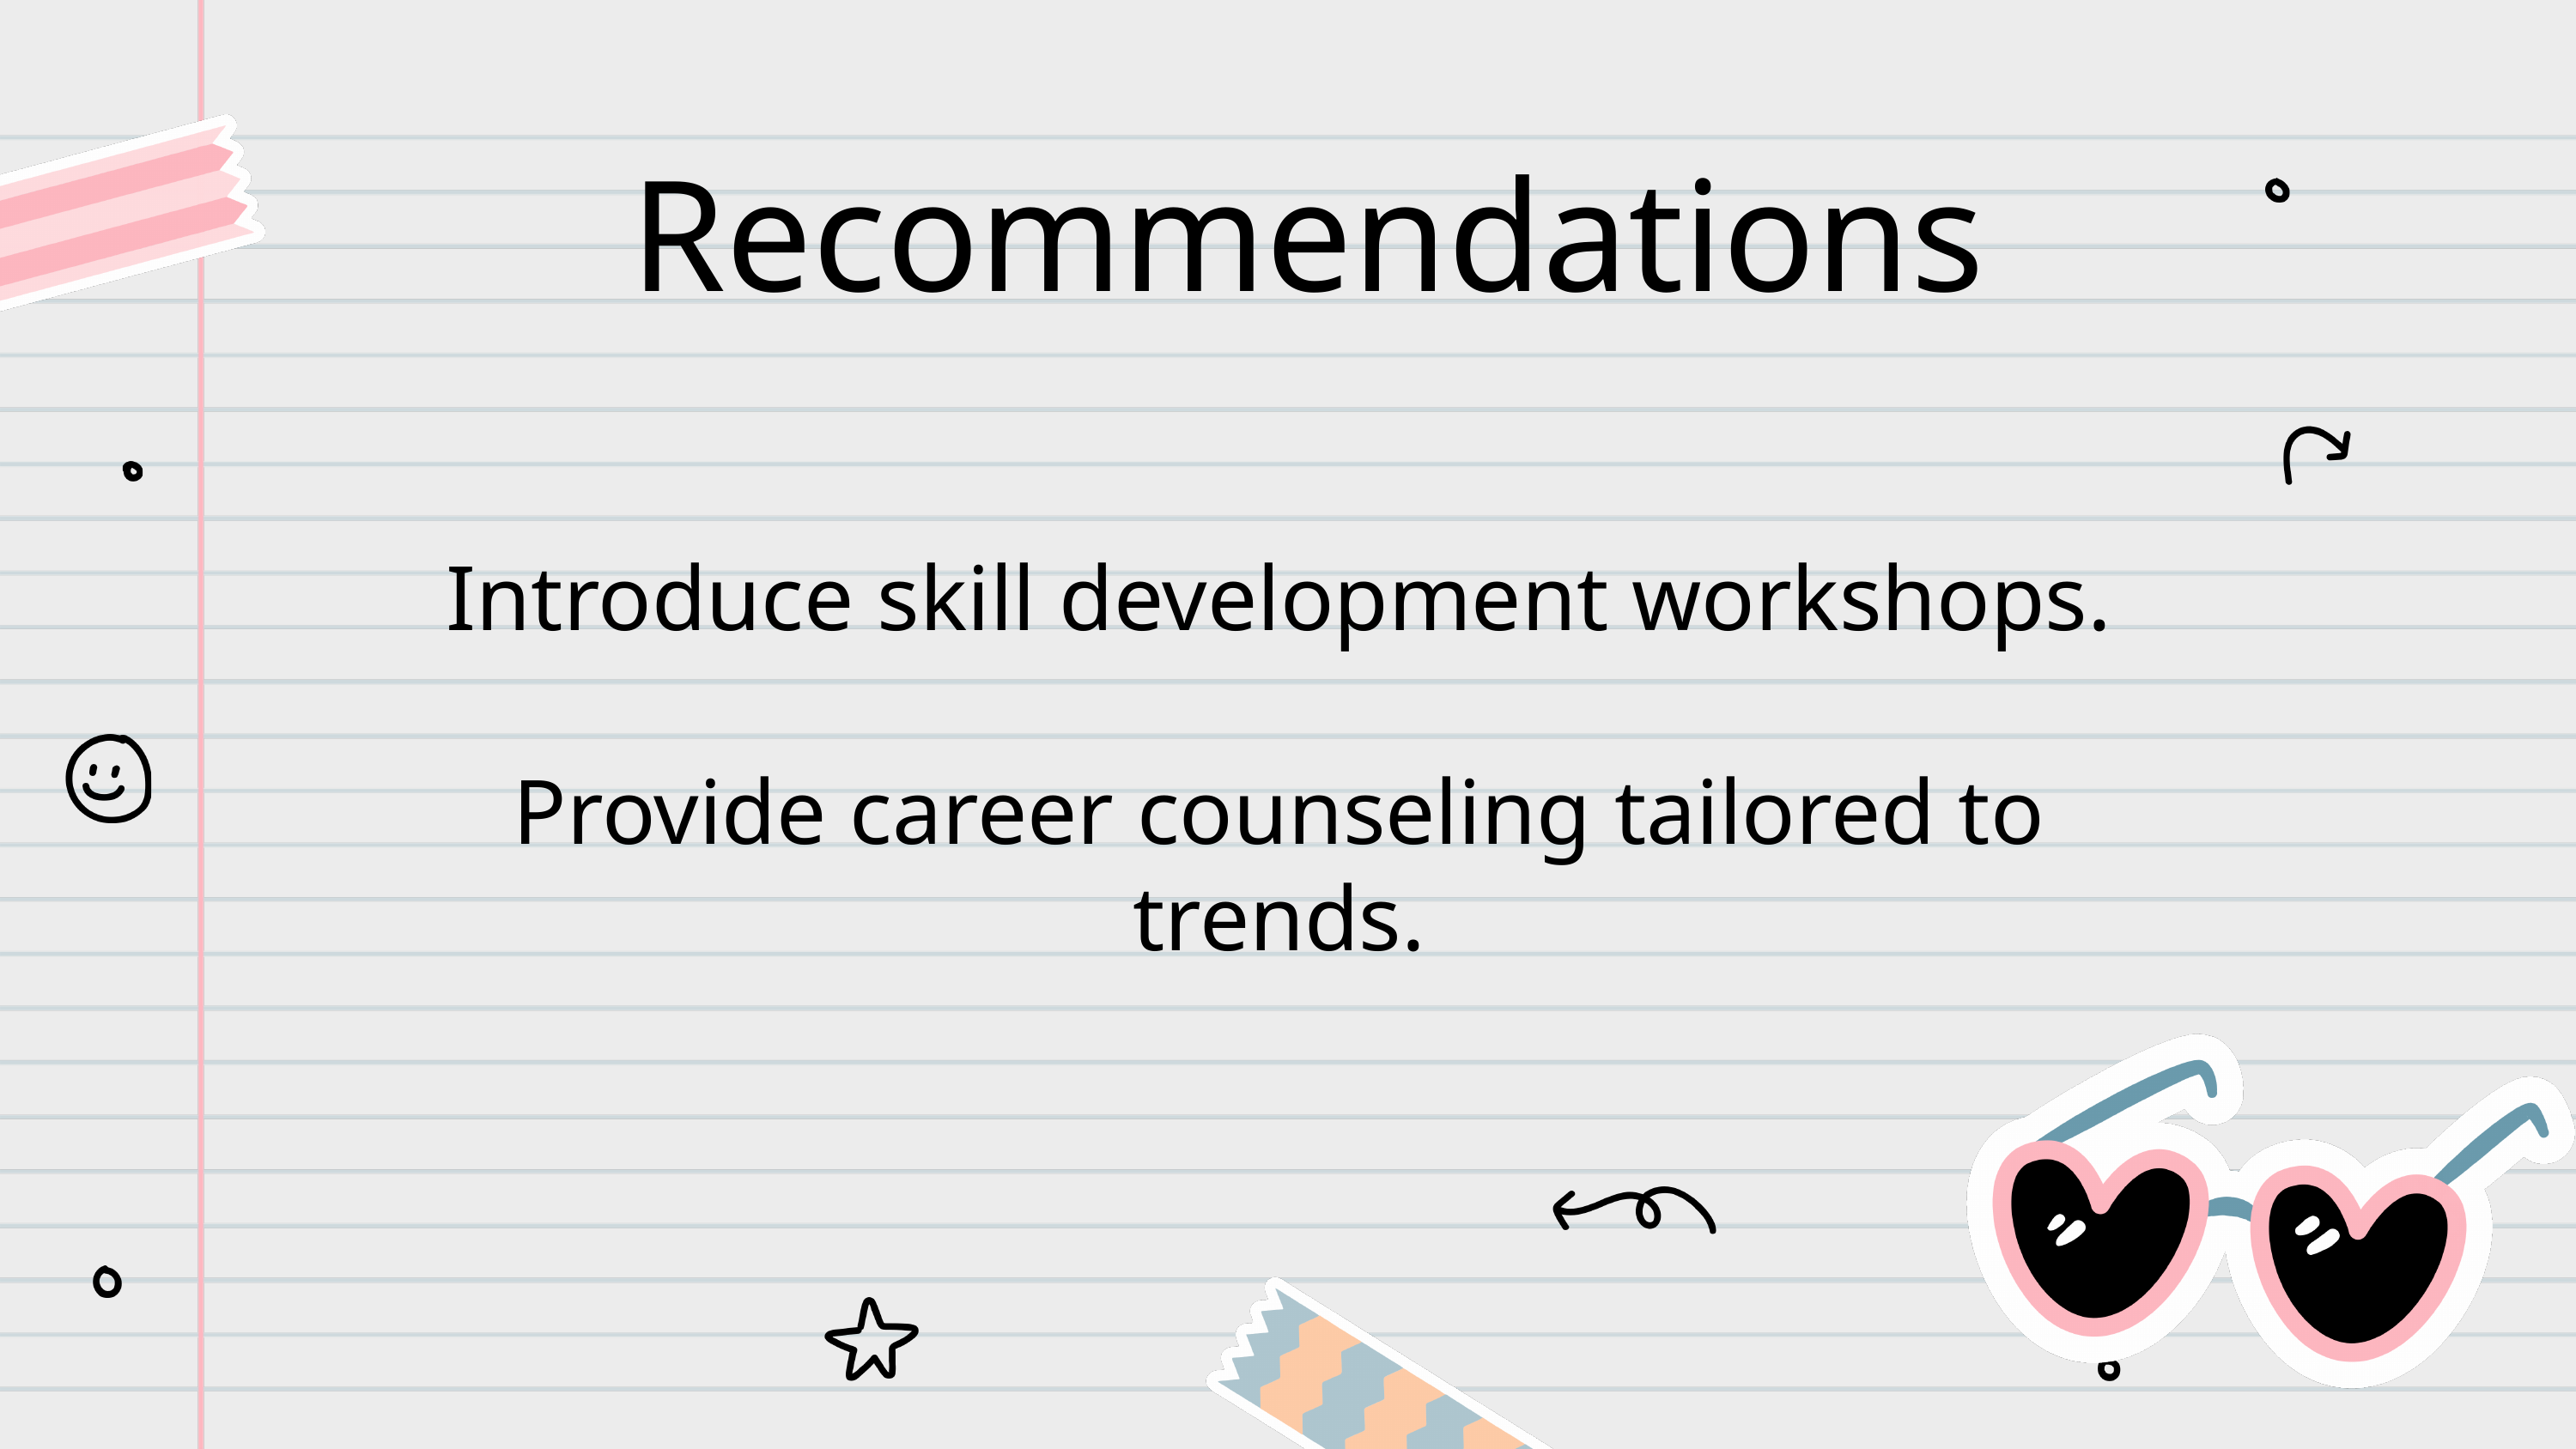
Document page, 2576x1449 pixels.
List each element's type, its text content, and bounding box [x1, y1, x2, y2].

text_box [1552, 1186, 1716, 1234]
text_box [1944, 1012, 2576, 1409]
text_box [2264, 412, 2360, 487]
text_box [92, 1265, 123, 1298]
text_box [1197, 1255, 1668, 1449]
text_box [122, 461, 143, 482]
text_box [63, 734, 152, 823]
text_box Recommendations [393, 137, 2182, 322]
text_box [0, 114, 269, 356]
text_box Introduce skill development workshops. Provide career counseling tailored to trends. [376, 542, 2182, 969]
text_box [0, 0, 2576, 1449]
text_box [823, 1297, 920, 1381]
text_box [2264, 178, 2290, 203]
